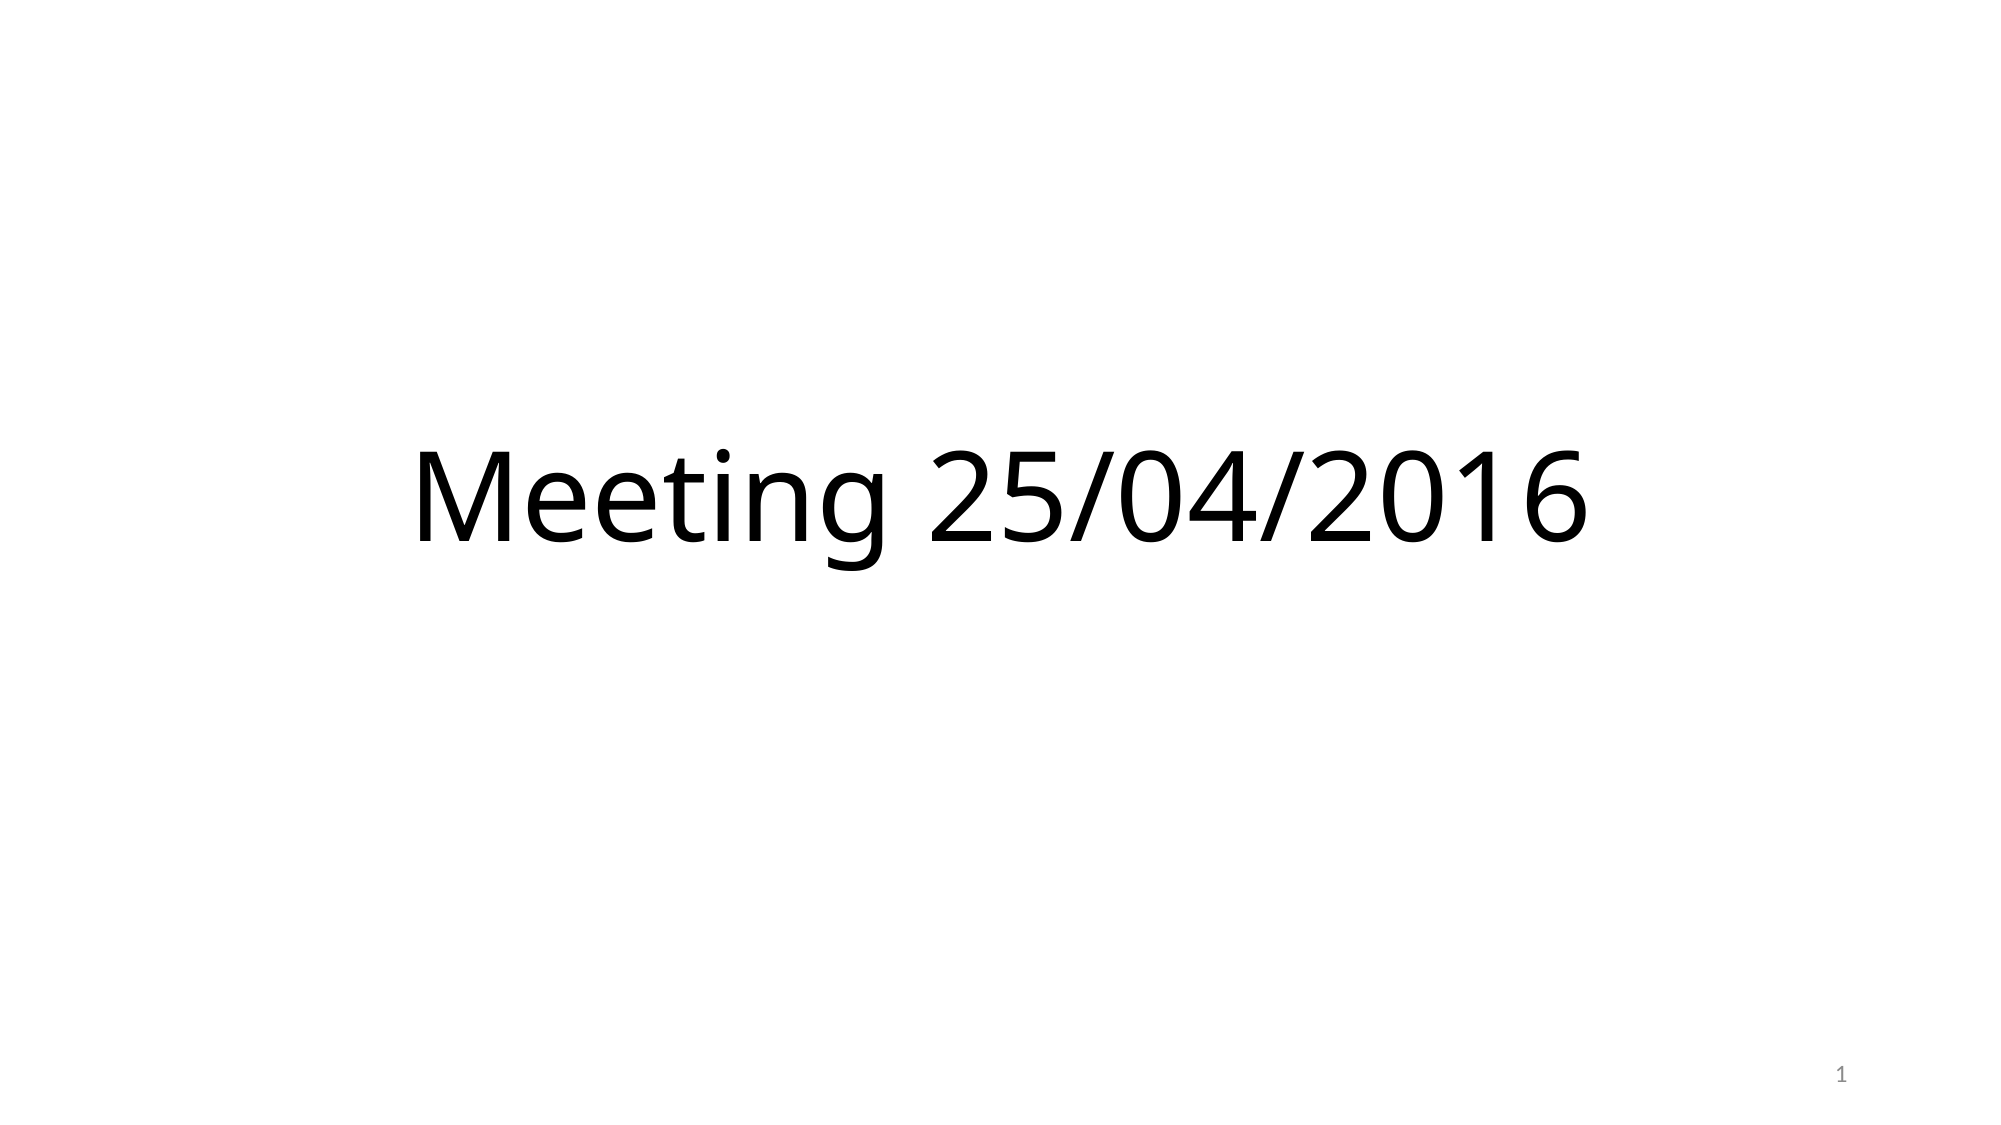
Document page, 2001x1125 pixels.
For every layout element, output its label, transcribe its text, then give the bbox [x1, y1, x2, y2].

slide_number 1 [1412, 1042, 1863, 1103]
title Meeting 25/04/2016 [249, 184, 1750, 576]
